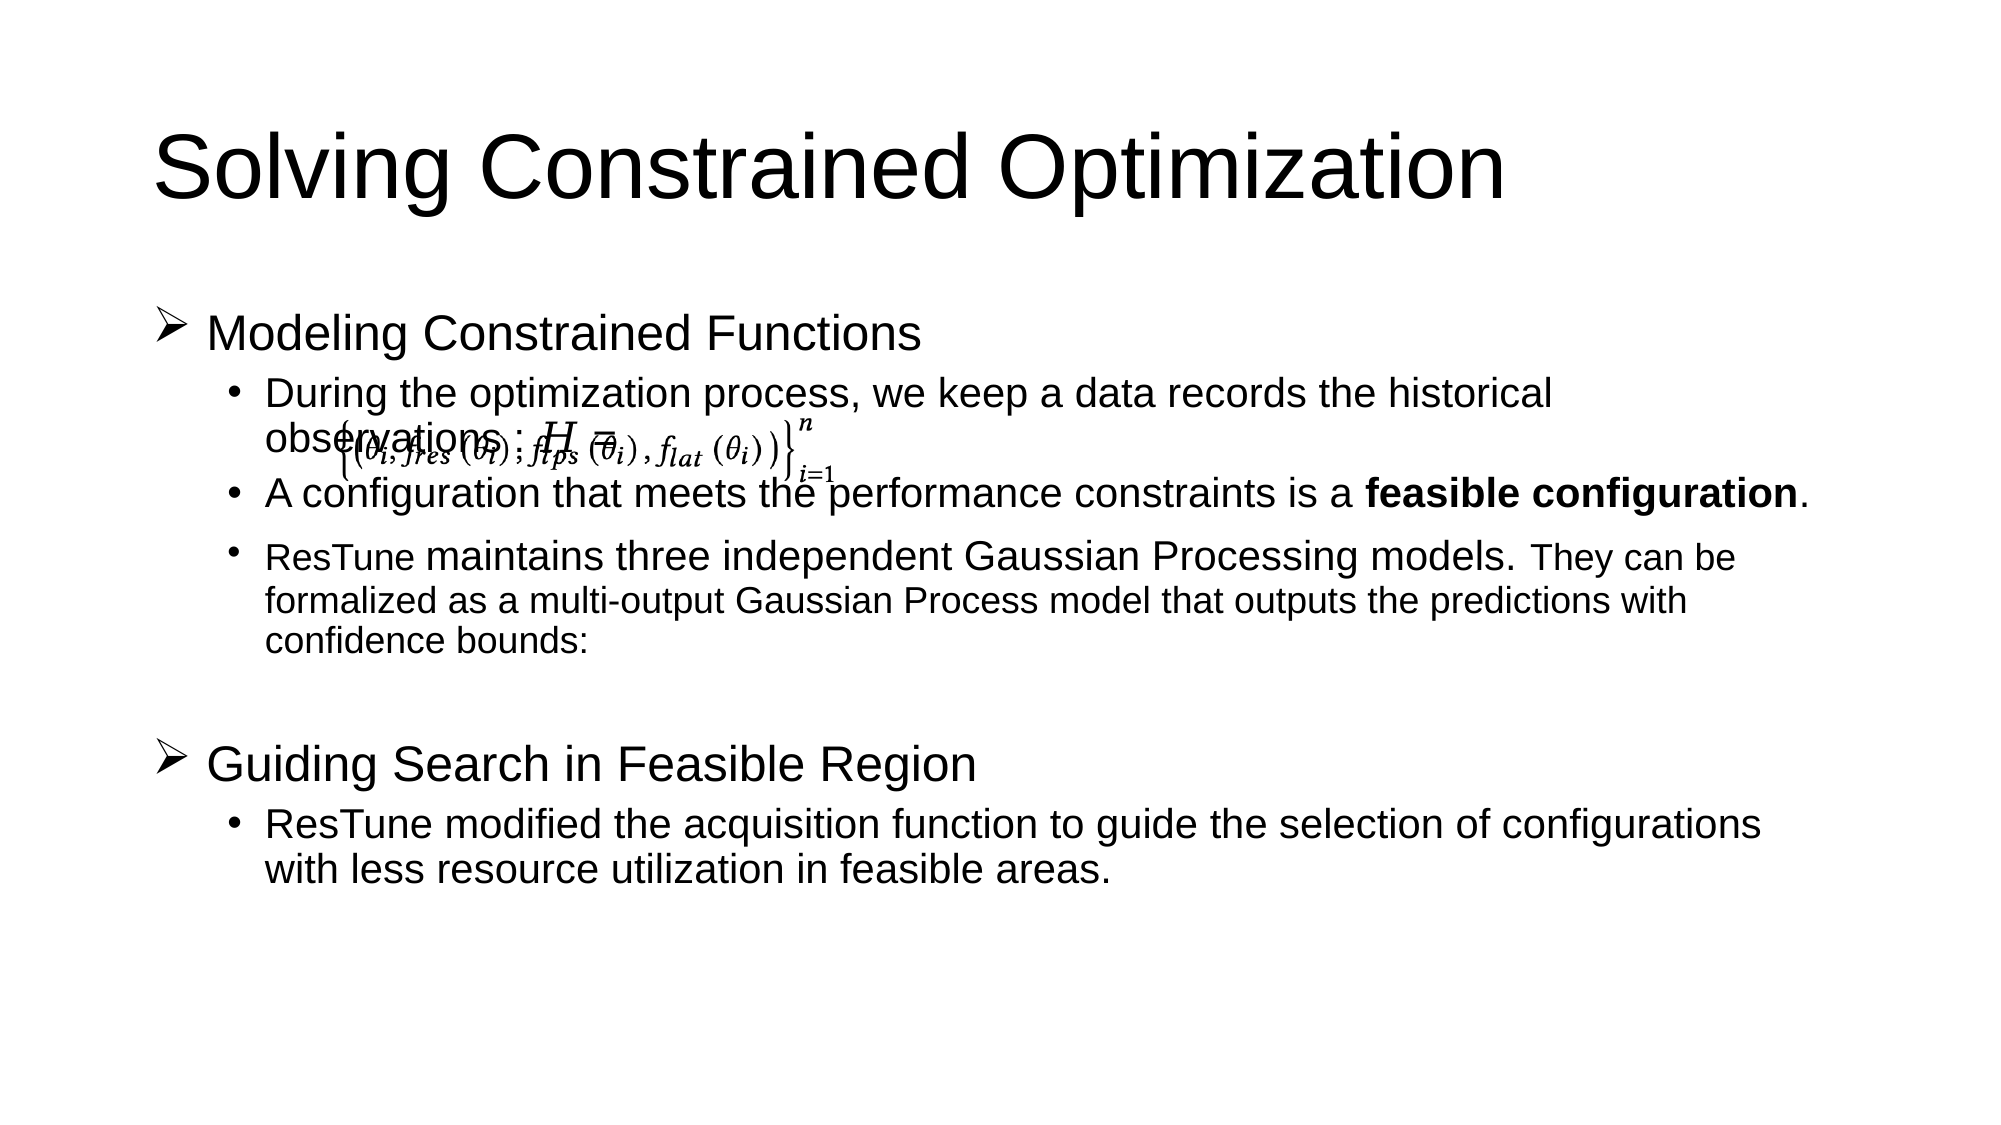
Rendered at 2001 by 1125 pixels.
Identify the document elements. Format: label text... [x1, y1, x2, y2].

picture [337, 416, 836, 484]
title Solving Constrained Optimization [137, 59, 1863, 278]
